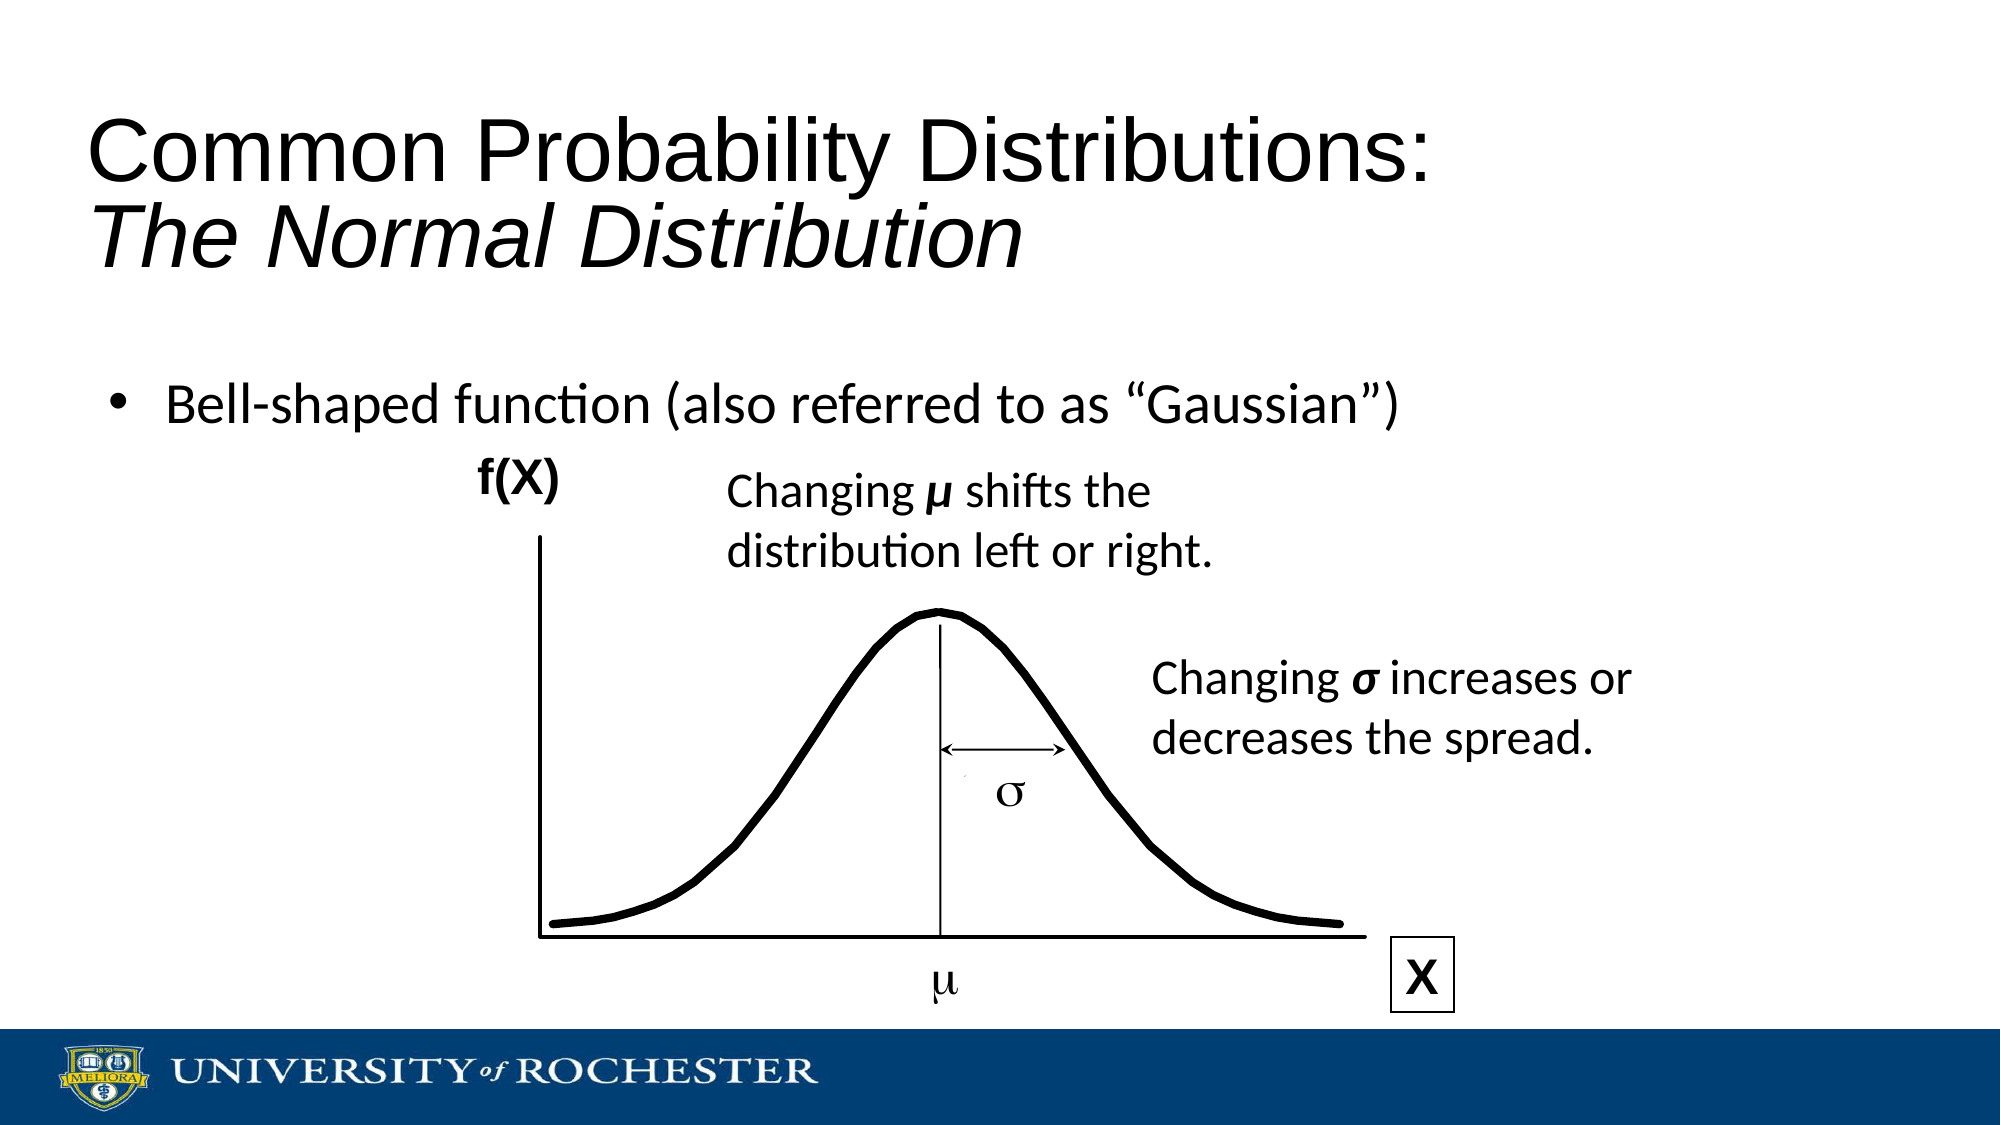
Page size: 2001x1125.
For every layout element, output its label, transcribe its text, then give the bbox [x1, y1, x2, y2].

text_box [940, 612, 1340, 925]
text_box [540, 537, 940, 937]
text_box  [915, 937, 994, 1012]
text_box  [981, 749, 1060, 825]
text_box Changing σ increases or decreases the spread. [1136, 637, 1700, 772]
text_box X [1390, 937, 1454, 1012]
text_box [1052, 743, 1066, 753]
picture [0, 1029, 2000, 1125]
title Common Probability Distributions: The Normal Distribution [86, 112, 1925, 288]
text_box Bell-shaped function (also referred to as “Gaussian”) [94, 358, 1417, 443]
text_box [552, 612, 937, 925]
text_box Changing μ shifts the distribution left or right. [711, 449, 1337, 585]
text_box f(X) [462, 443, 576, 512]
text_box [941, 731, 1365, 937]
